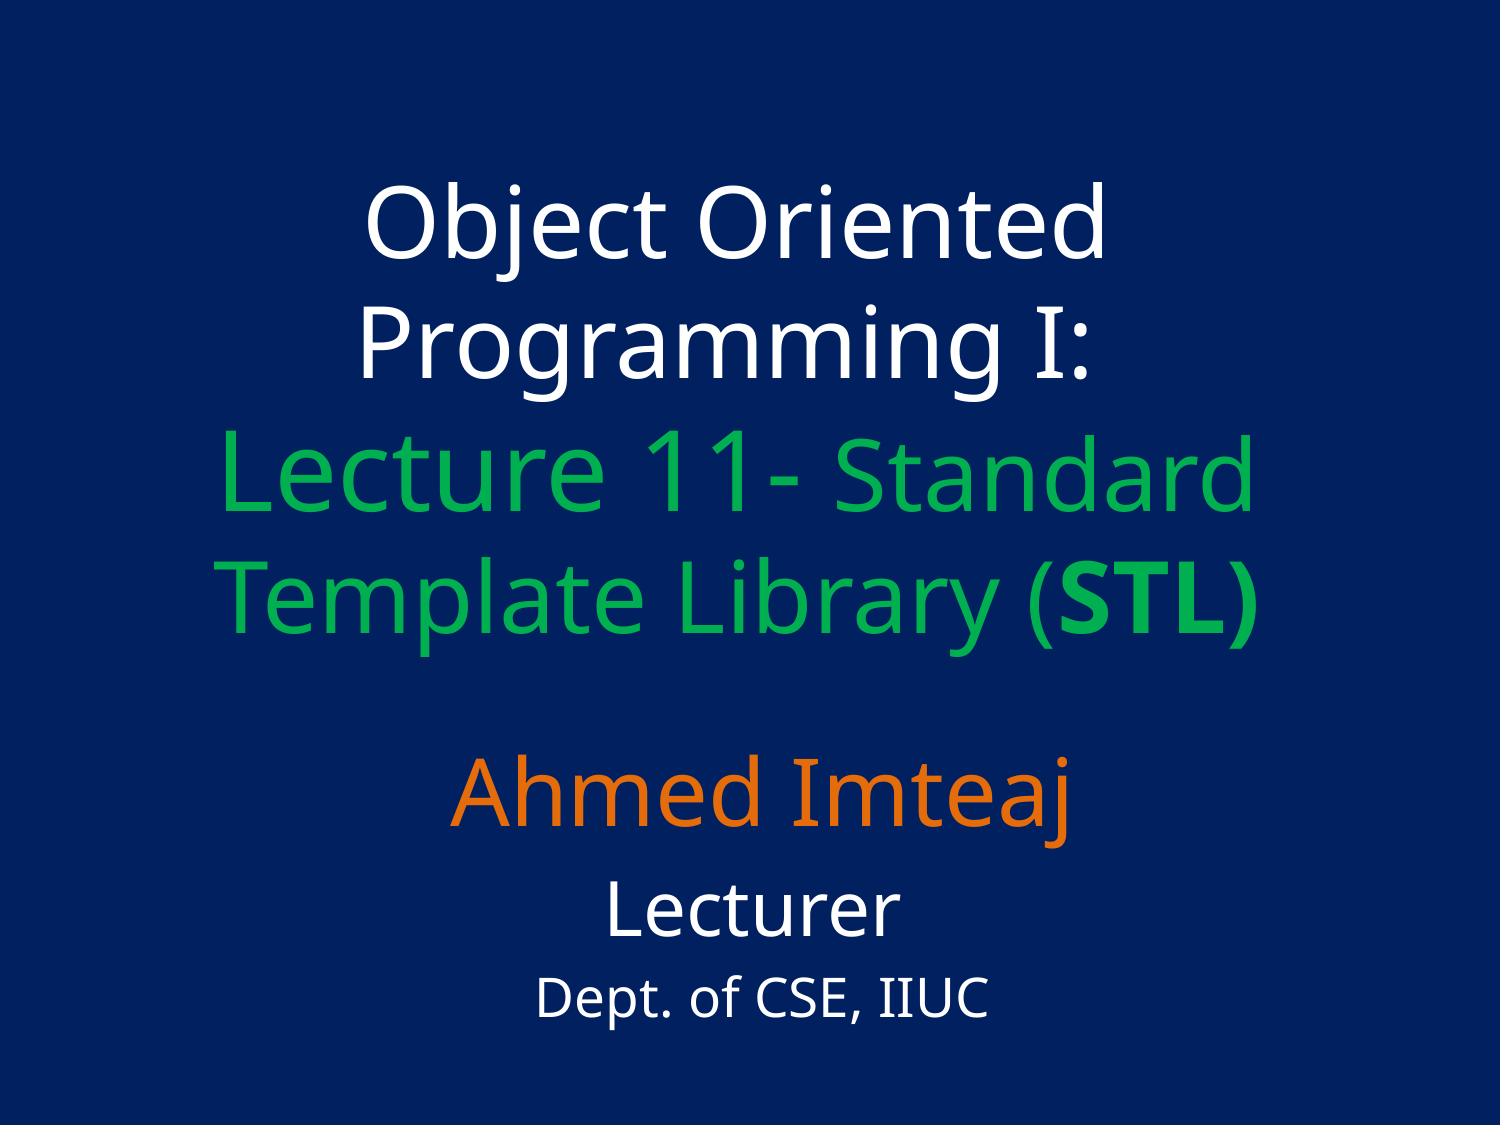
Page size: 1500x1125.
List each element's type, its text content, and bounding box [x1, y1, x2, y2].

title Object Oriented Programming I: Lecture 11- Standard Template Library (STL) [99, 162, 1375, 650]
subtitle Ahmed Imteaj Lecturer Dept. of CSE, IIUC [200, 725, 1325, 1038]
